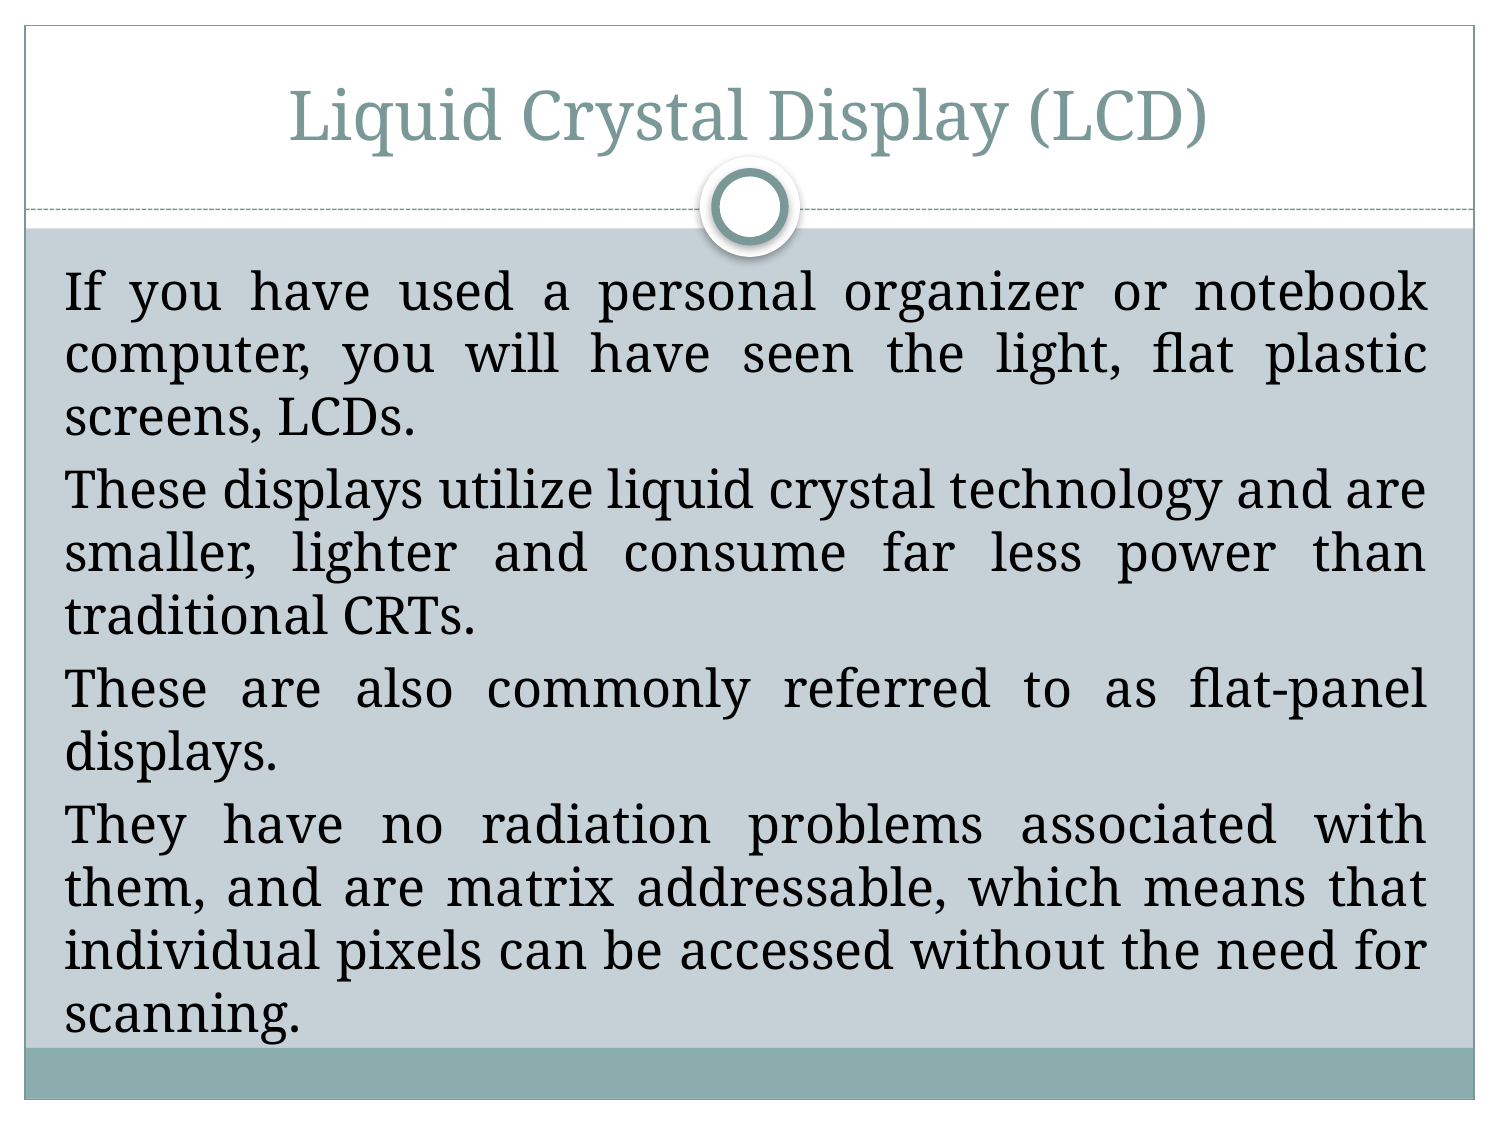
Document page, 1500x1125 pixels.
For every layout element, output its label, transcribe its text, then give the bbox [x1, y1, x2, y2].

title Liquid Crystal Display (LCD) [49, 37, 1450, 162]
list If you have used a personal organizer or notebook computer, you will have seen the light, flat plastic screens, LCDs. These displays utilize liquid crystal technology and are smaller, lighter and consume far less power than traditional CRTs. These are also commonly referred to as flat-panel displays. They have no radiation problems associated with them, and are matrix addressable, which means that individual pixels can be accessed without the need for scanning. [49, 250, 1445, 1050]
